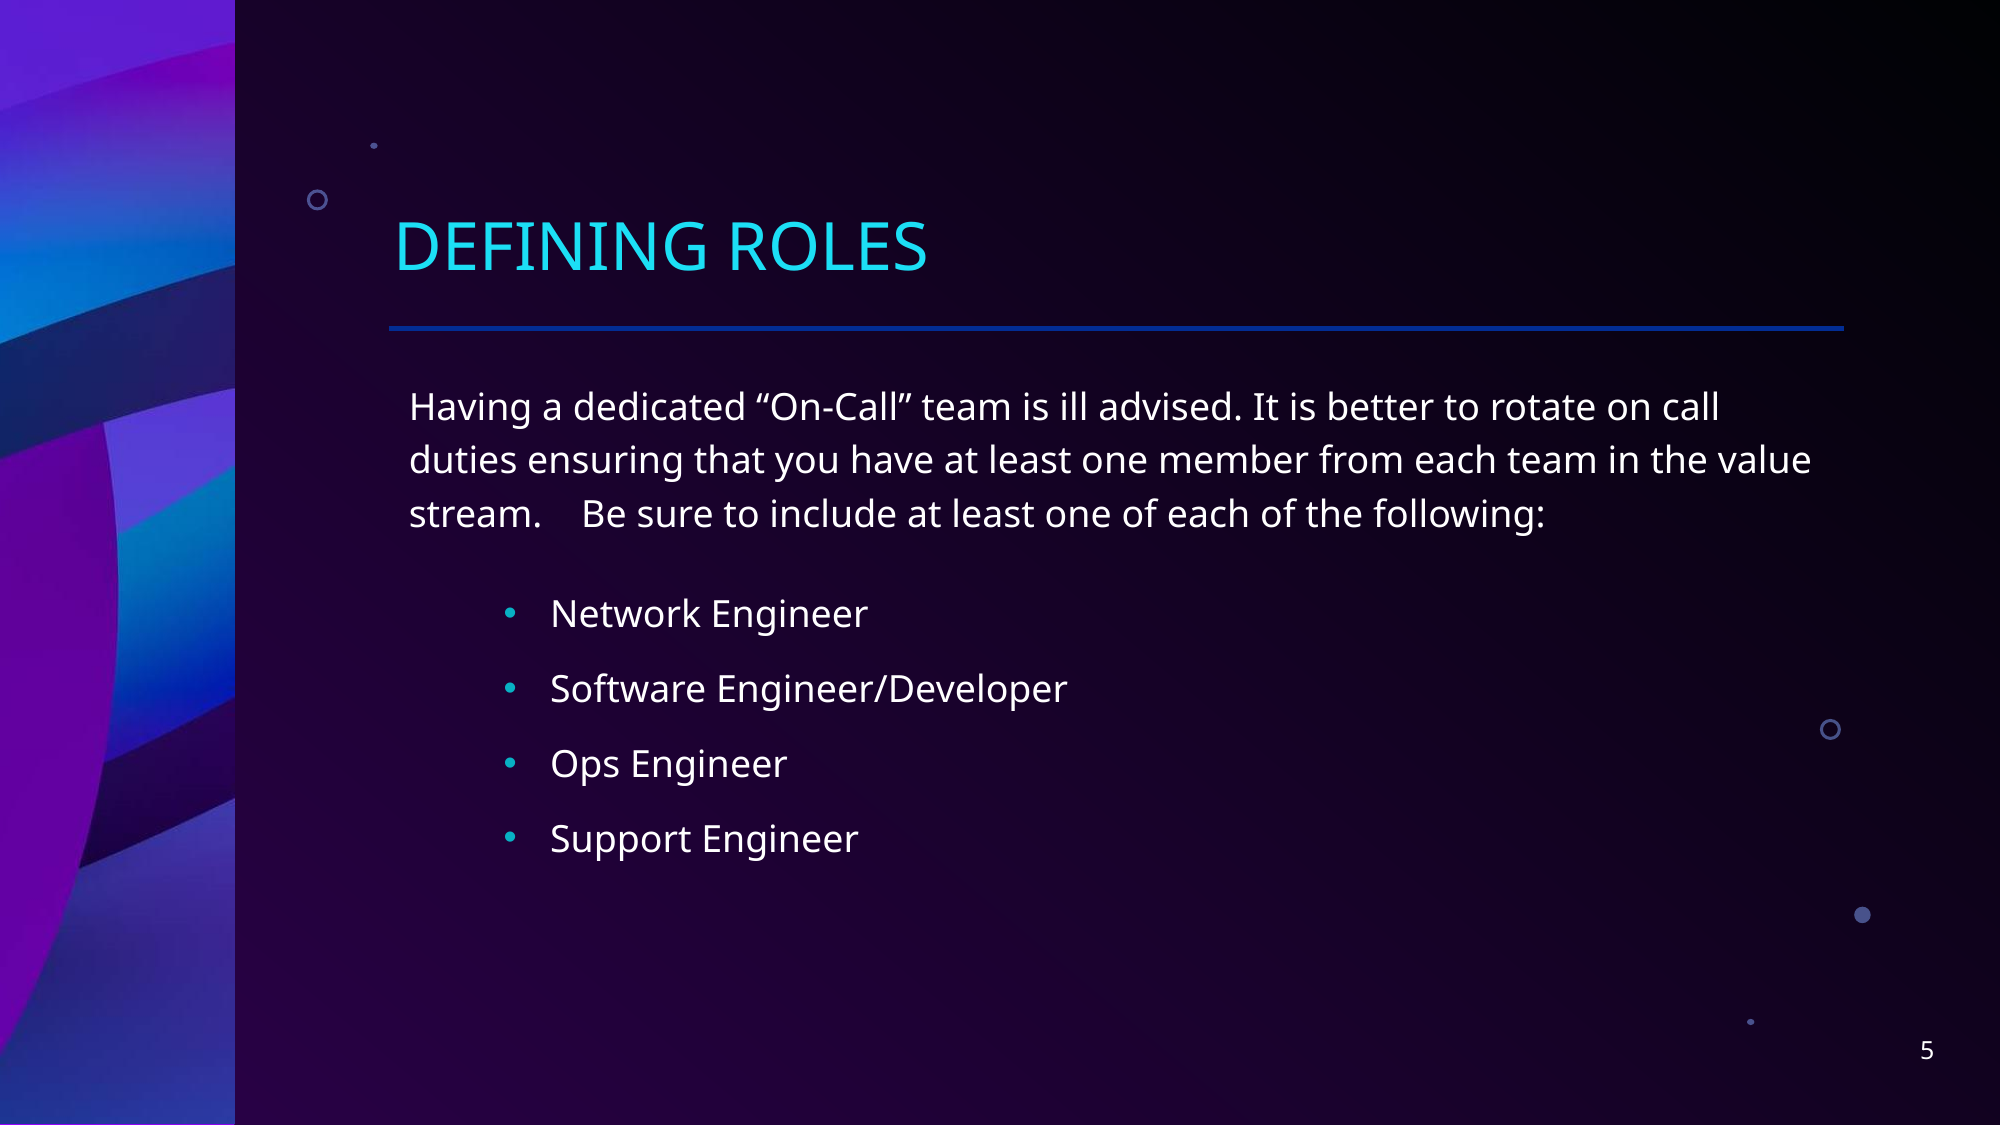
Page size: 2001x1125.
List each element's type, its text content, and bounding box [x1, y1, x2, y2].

slide_number 5 [1499, 1021, 1950, 1082]
title Defining roles [393, 26, 1845, 292]
picture [0, 0, 235, 1124]
list Network Engineer Software Engineer/Developer Ops Engineer Support Engineer [488, 507, 1183, 915]
list Having a dedicated “On-Call” team is ill advised. It is better to rotate on call duties ensuring that you have at least one member from each team in the value stream. Be sure to include at least one of each of the following: [393, 365, 1829, 563]
